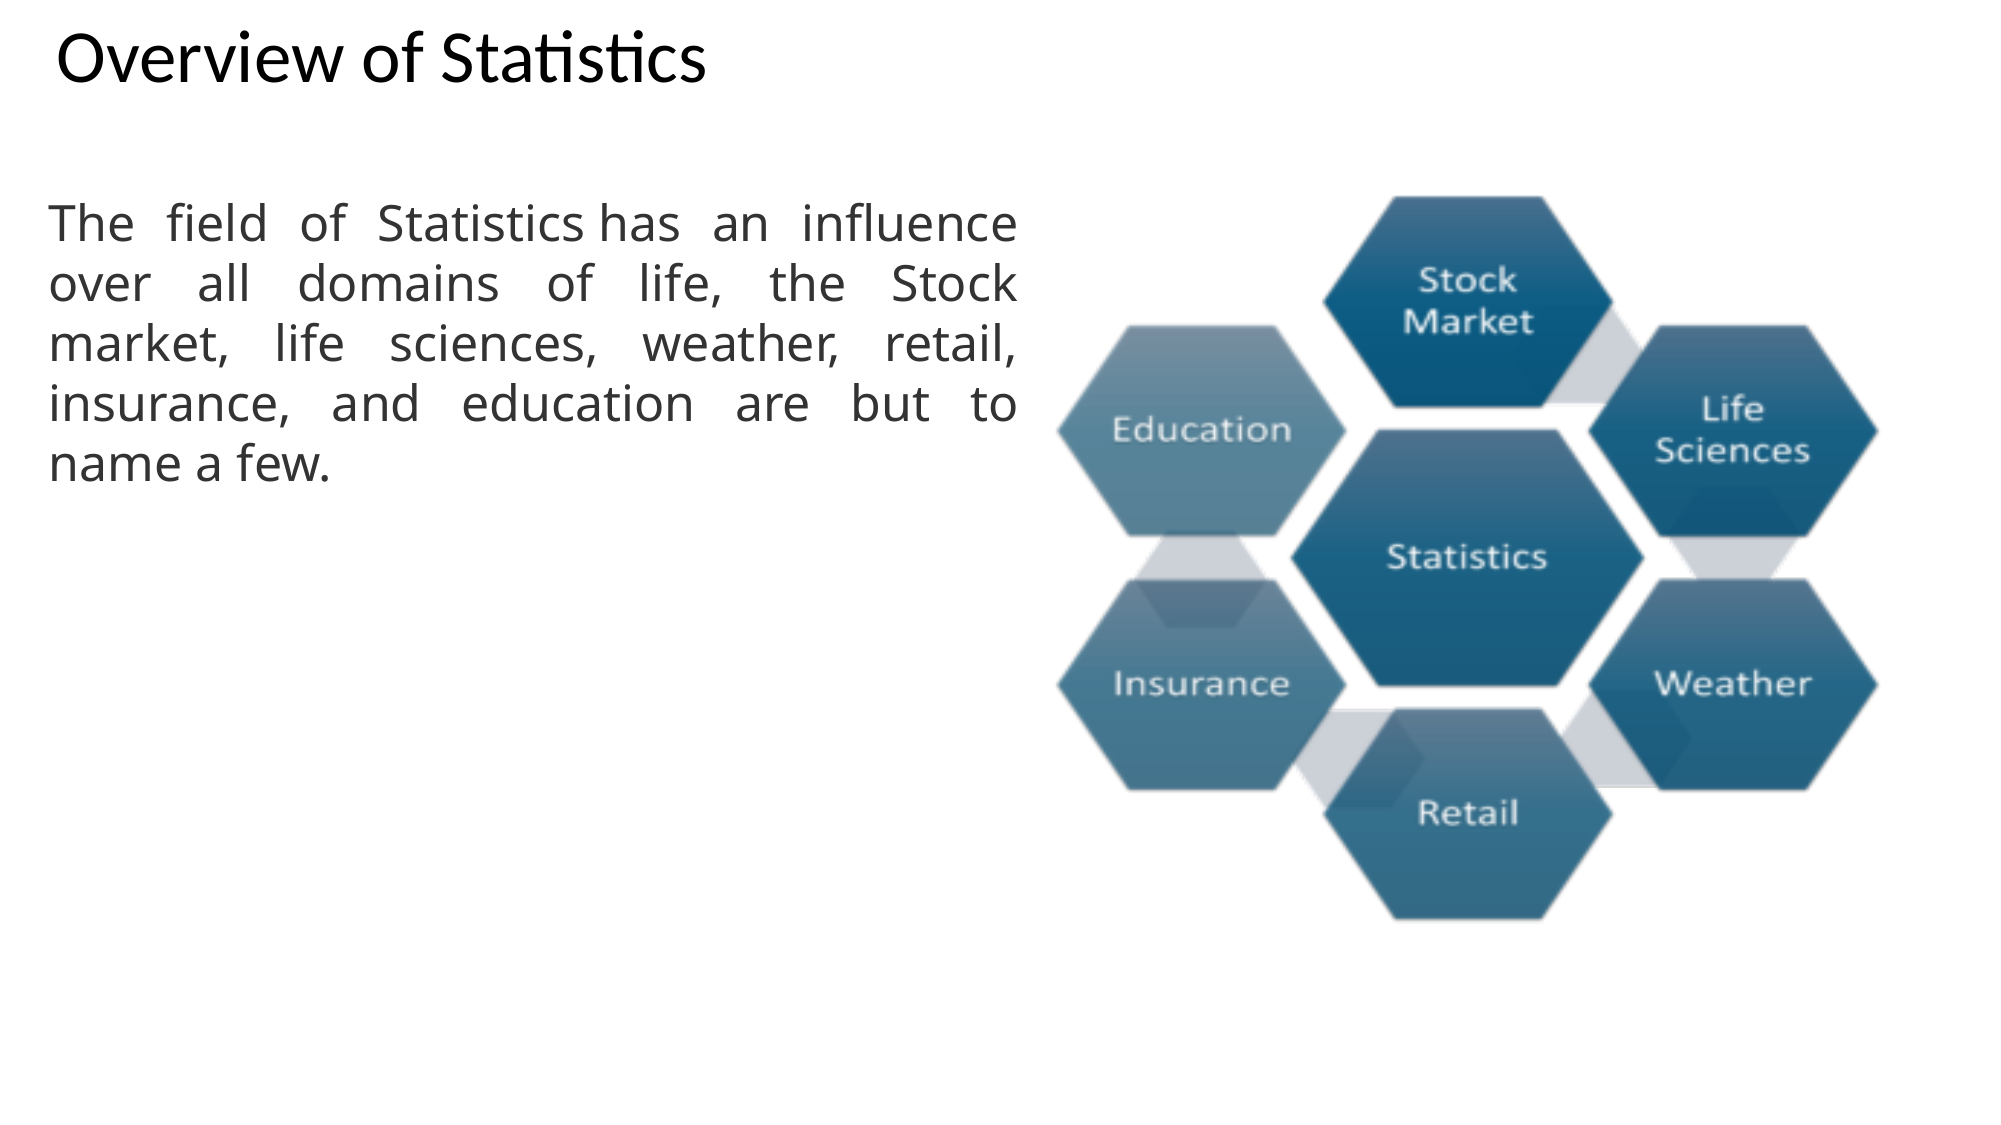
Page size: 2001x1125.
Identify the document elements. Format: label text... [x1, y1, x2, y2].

picture [780, 195, 2000, 924]
text_box Overview of Statistics [41, 0, 964, 105]
text_box The field of Statistics has an influence over all domains of life, the Stock market, life sciences, weather, retail, insurance, and education are but to name a few. [34, 183, 1034, 499]
